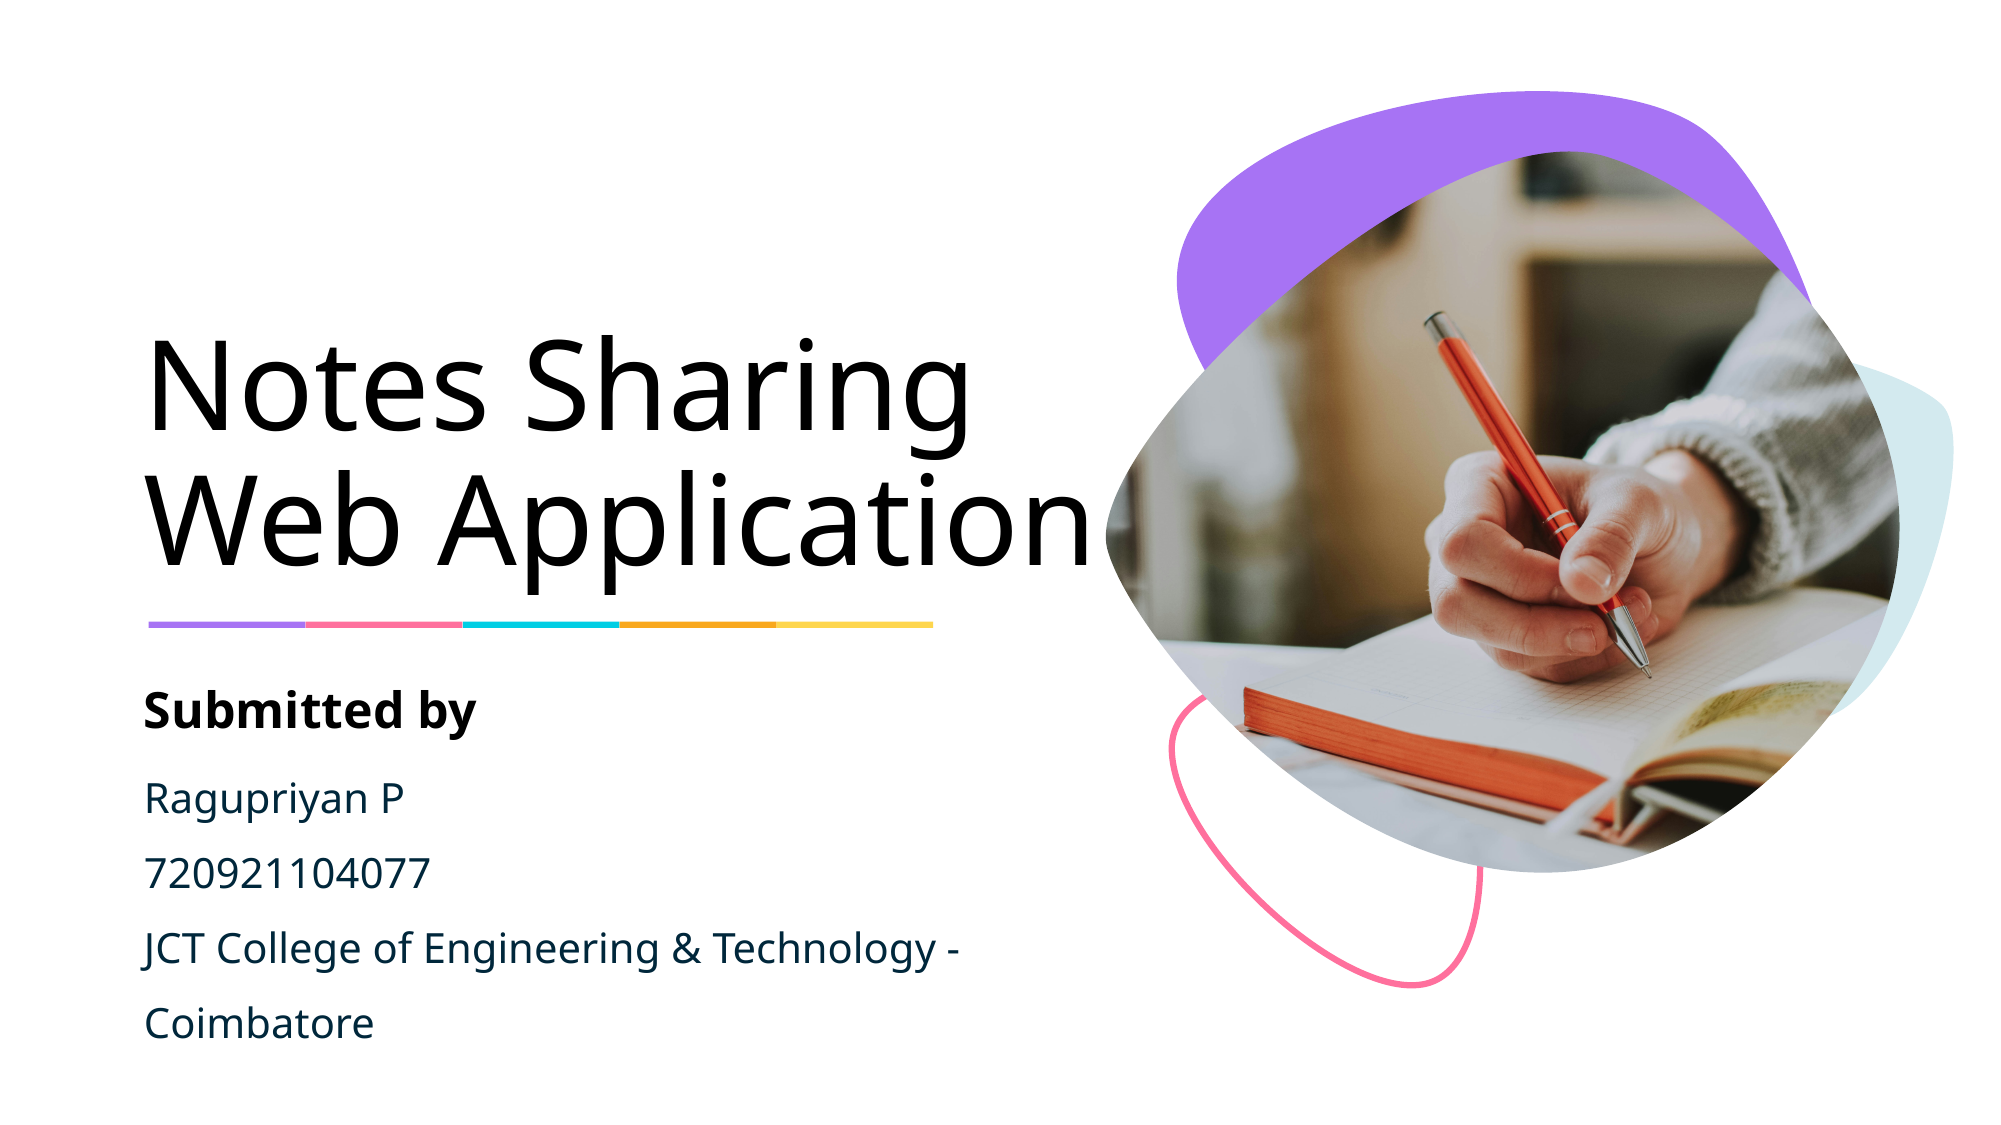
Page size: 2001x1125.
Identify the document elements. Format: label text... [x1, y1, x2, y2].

list Ragupriyan P 720921104077 JCT College of Engineering & Technology -Coimbatore [128, 739, 1105, 813]
title Notes Sharing Web Application [128, 291, 1105, 601]
subtitle Submitted by [128, 678, 1105, 739]
picture [1105, 151, 1900, 873]
